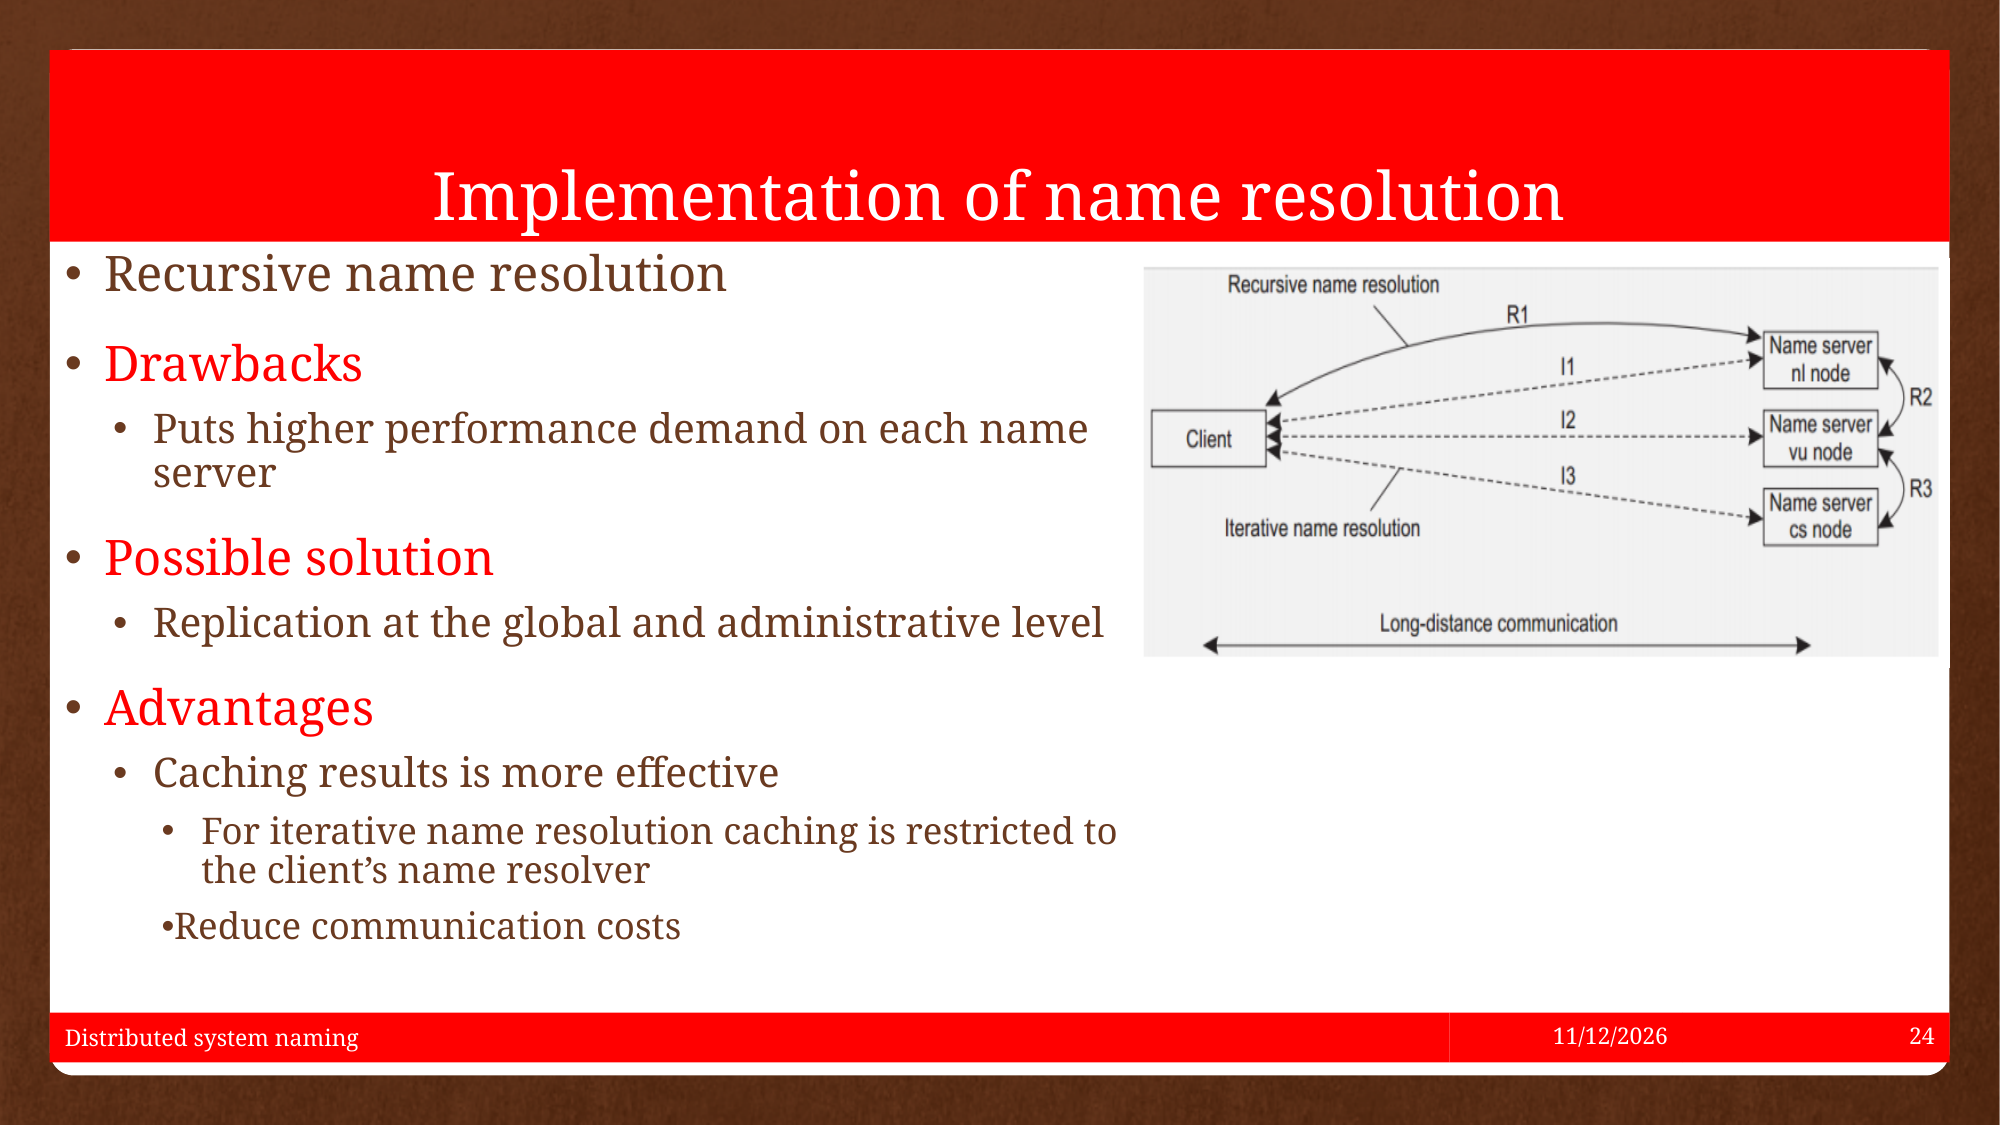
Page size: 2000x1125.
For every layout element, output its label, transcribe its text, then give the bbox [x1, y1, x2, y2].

list Recursive name resolution Drawbacks Puts higher performance demand on each name server Possible solution Replication at the global and administrative level Advantages Caching results is more effective For iterative name resolution caching is restricted to the client’s name resolver Reduce communication costs [49, 241, 1138, 996]
picture [1137, 258, 1950, 668]
footer Distributed system naming [49, 1012, 1449, 1063]
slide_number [1449, 1012, 1682, 1063]
slide_number 24 [1682, 1012, 1950, 1063]
title Implementation of name resolution [49, 50, 1950, 242]
